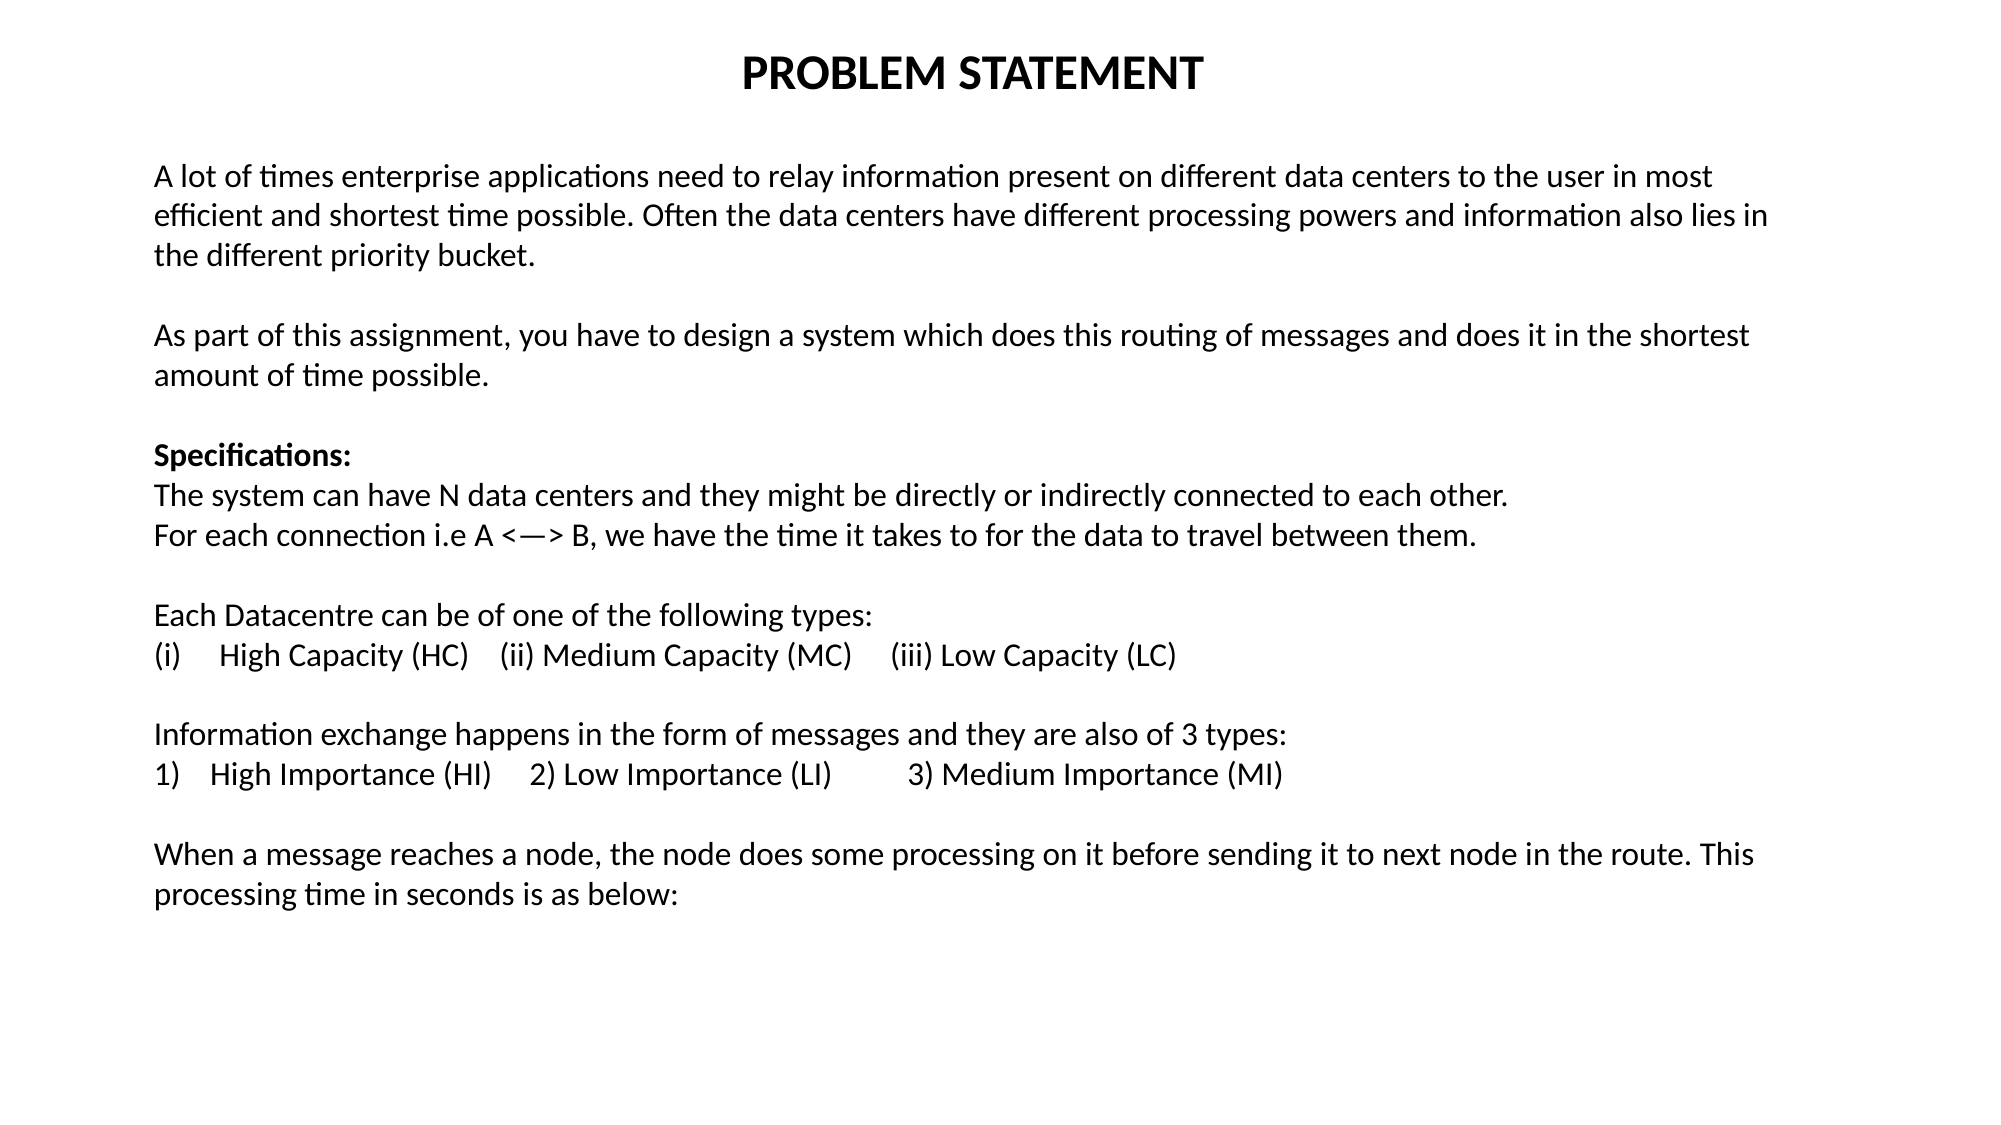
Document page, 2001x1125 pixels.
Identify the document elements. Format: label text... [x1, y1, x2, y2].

text_box PROBLEM STATEMENT [661, 31, 1285, 107]
text_box A lot of times enterprise applications need to relay information present on different data centers to the user in most efficient and shortest time possible. Often the data centers have different processing powers and information also lies in the different priority bucket. As part of this assignment, you have to design a system which does this routing of messages and does it in the shortest amount of time possible. Specifications: The system can have N data centers and they might be directly or indirectly connected to each other. For each connection i.e A <—> B, we have the time it takes to for the data to travel between them. Each Datacentre can be of one of the following types: High Capacity (HC) (ii) Medium Capacity (MC) (iii) Low Capacity (LC) Information exchange happens in the form of messages and they are also of 3 types: High Importance (HI) 2) Low Importance (LI) 3) Medium Importance (MI) When a message reaches a node, the node does some processing on it before sending it to next node in the route. This processing time in seconds is as below: [139, 146, 1808, 960]
